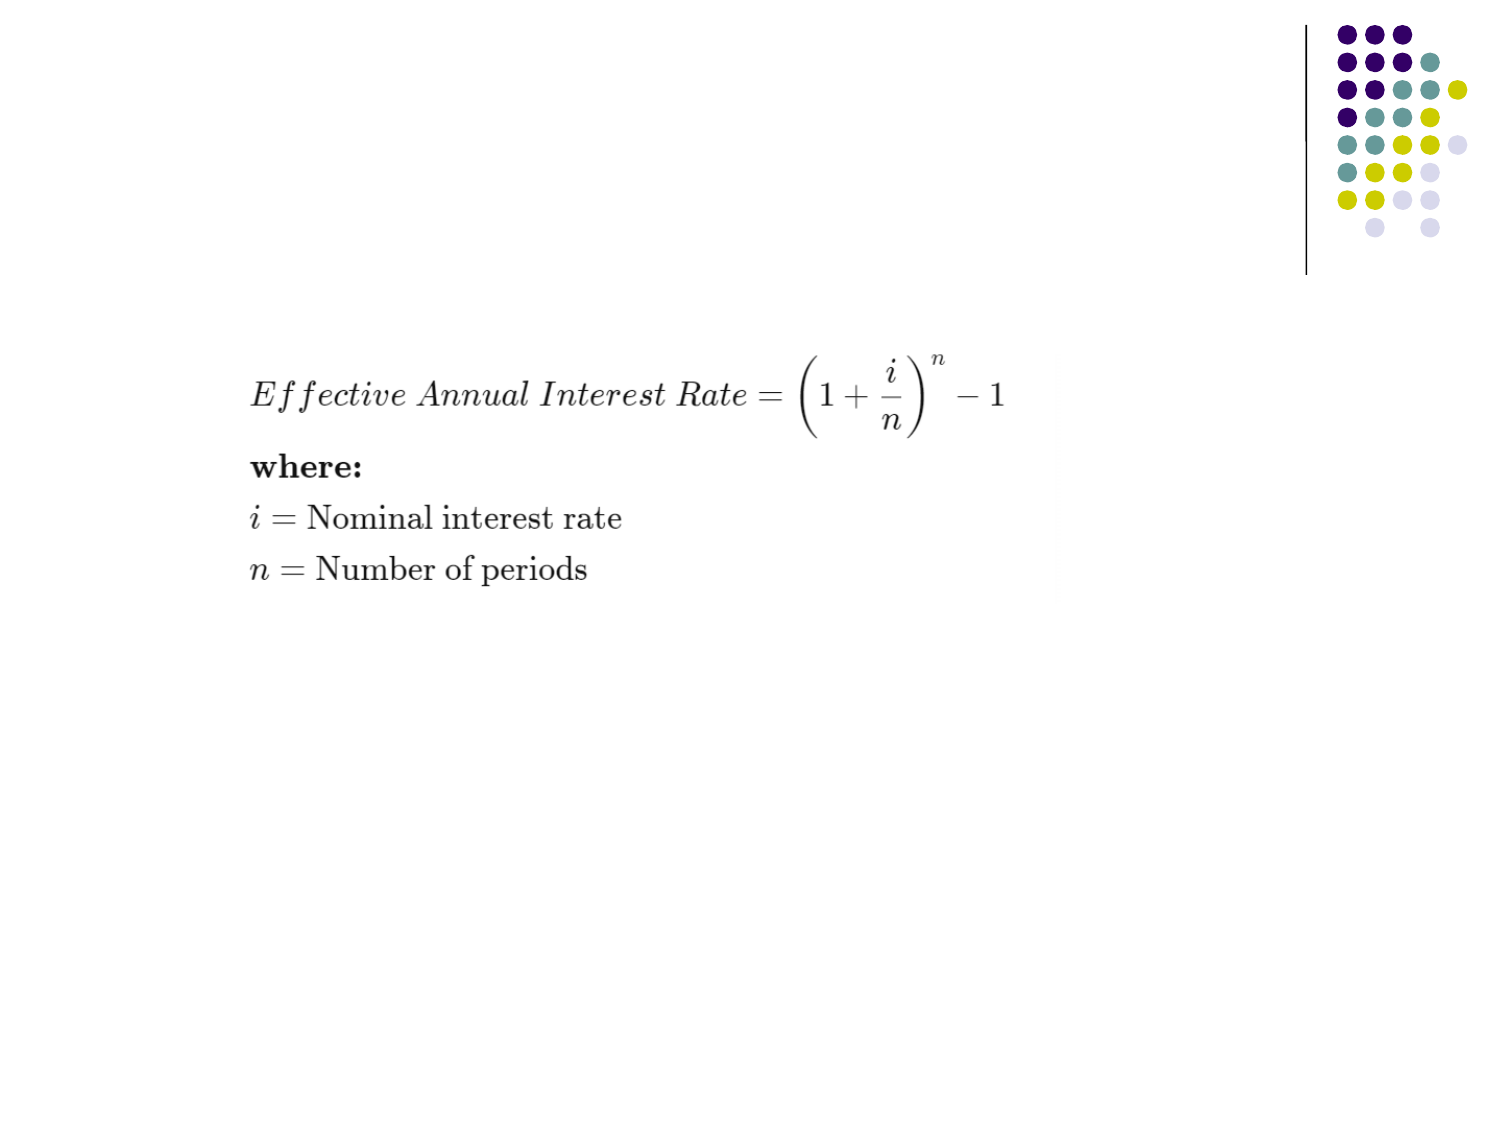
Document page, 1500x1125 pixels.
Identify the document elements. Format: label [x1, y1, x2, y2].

picture [218, 319, 1063, 605]
